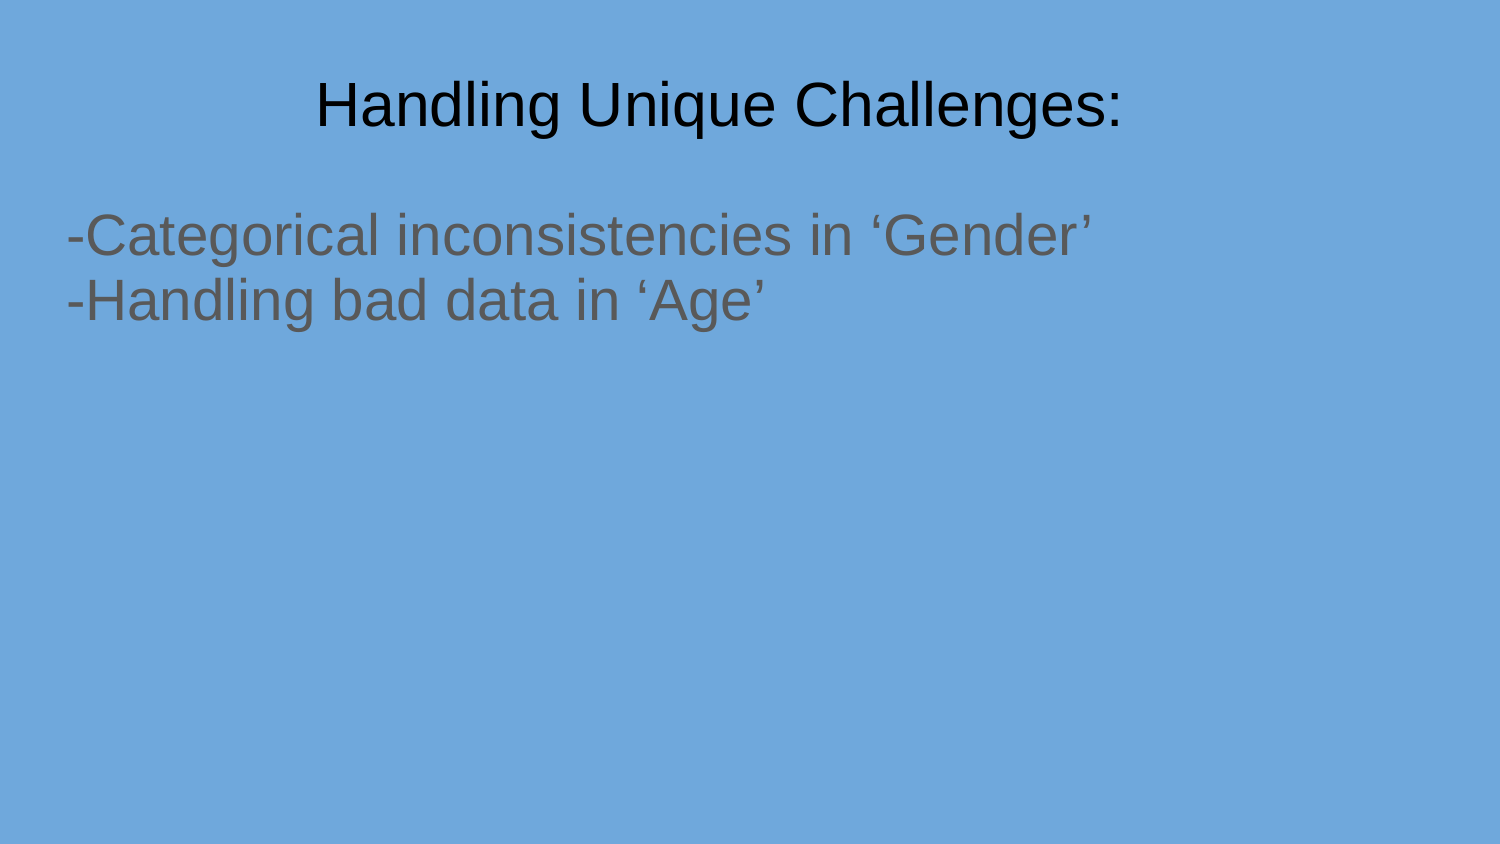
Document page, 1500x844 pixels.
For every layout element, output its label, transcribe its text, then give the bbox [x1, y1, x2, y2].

subtitle -Categorical inconsistencies in ‘Gender’ -Handling bad data in ‘Age’ [51, 187, 1449, 595]
title Handling Unique Challenges: [21, 0, 1420, 188]
